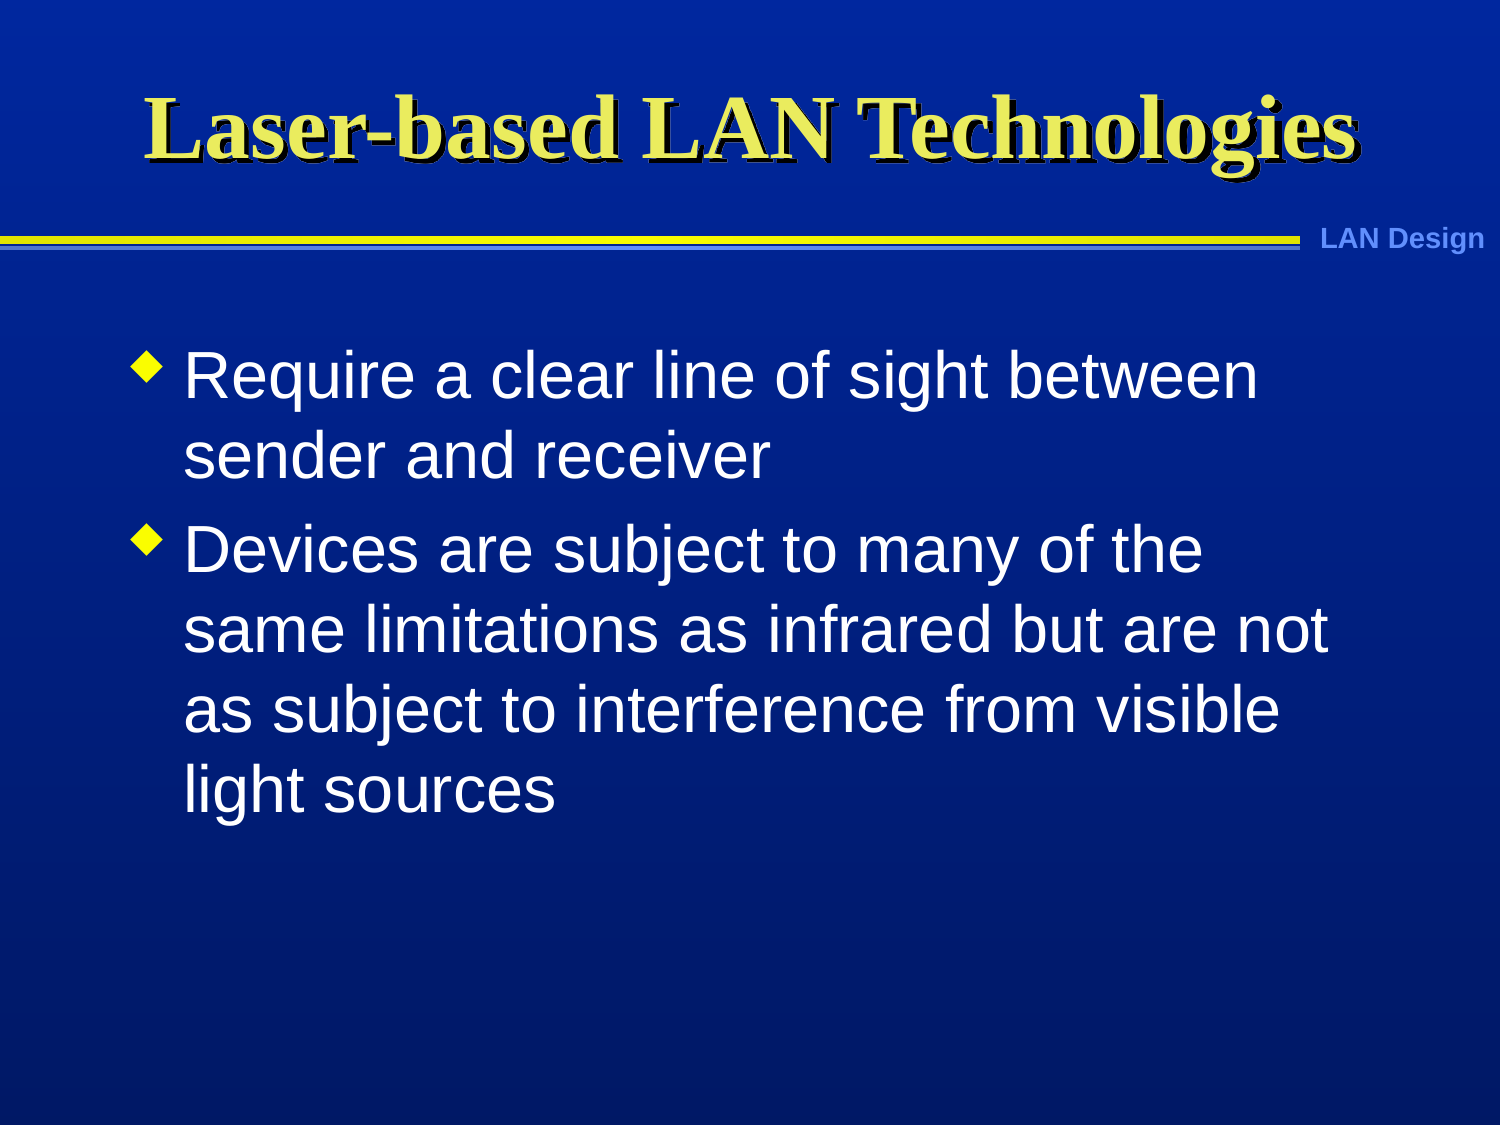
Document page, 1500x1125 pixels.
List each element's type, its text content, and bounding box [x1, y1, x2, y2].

title Laser-based LAN Technologies [112, 28, 1391, 216]
list Require a clear line of sight between sender and receiver Devices are subject to many of the same limitations as infrared but are not as subject to interference from visible light sources [111, 324, 1391, 1000]
